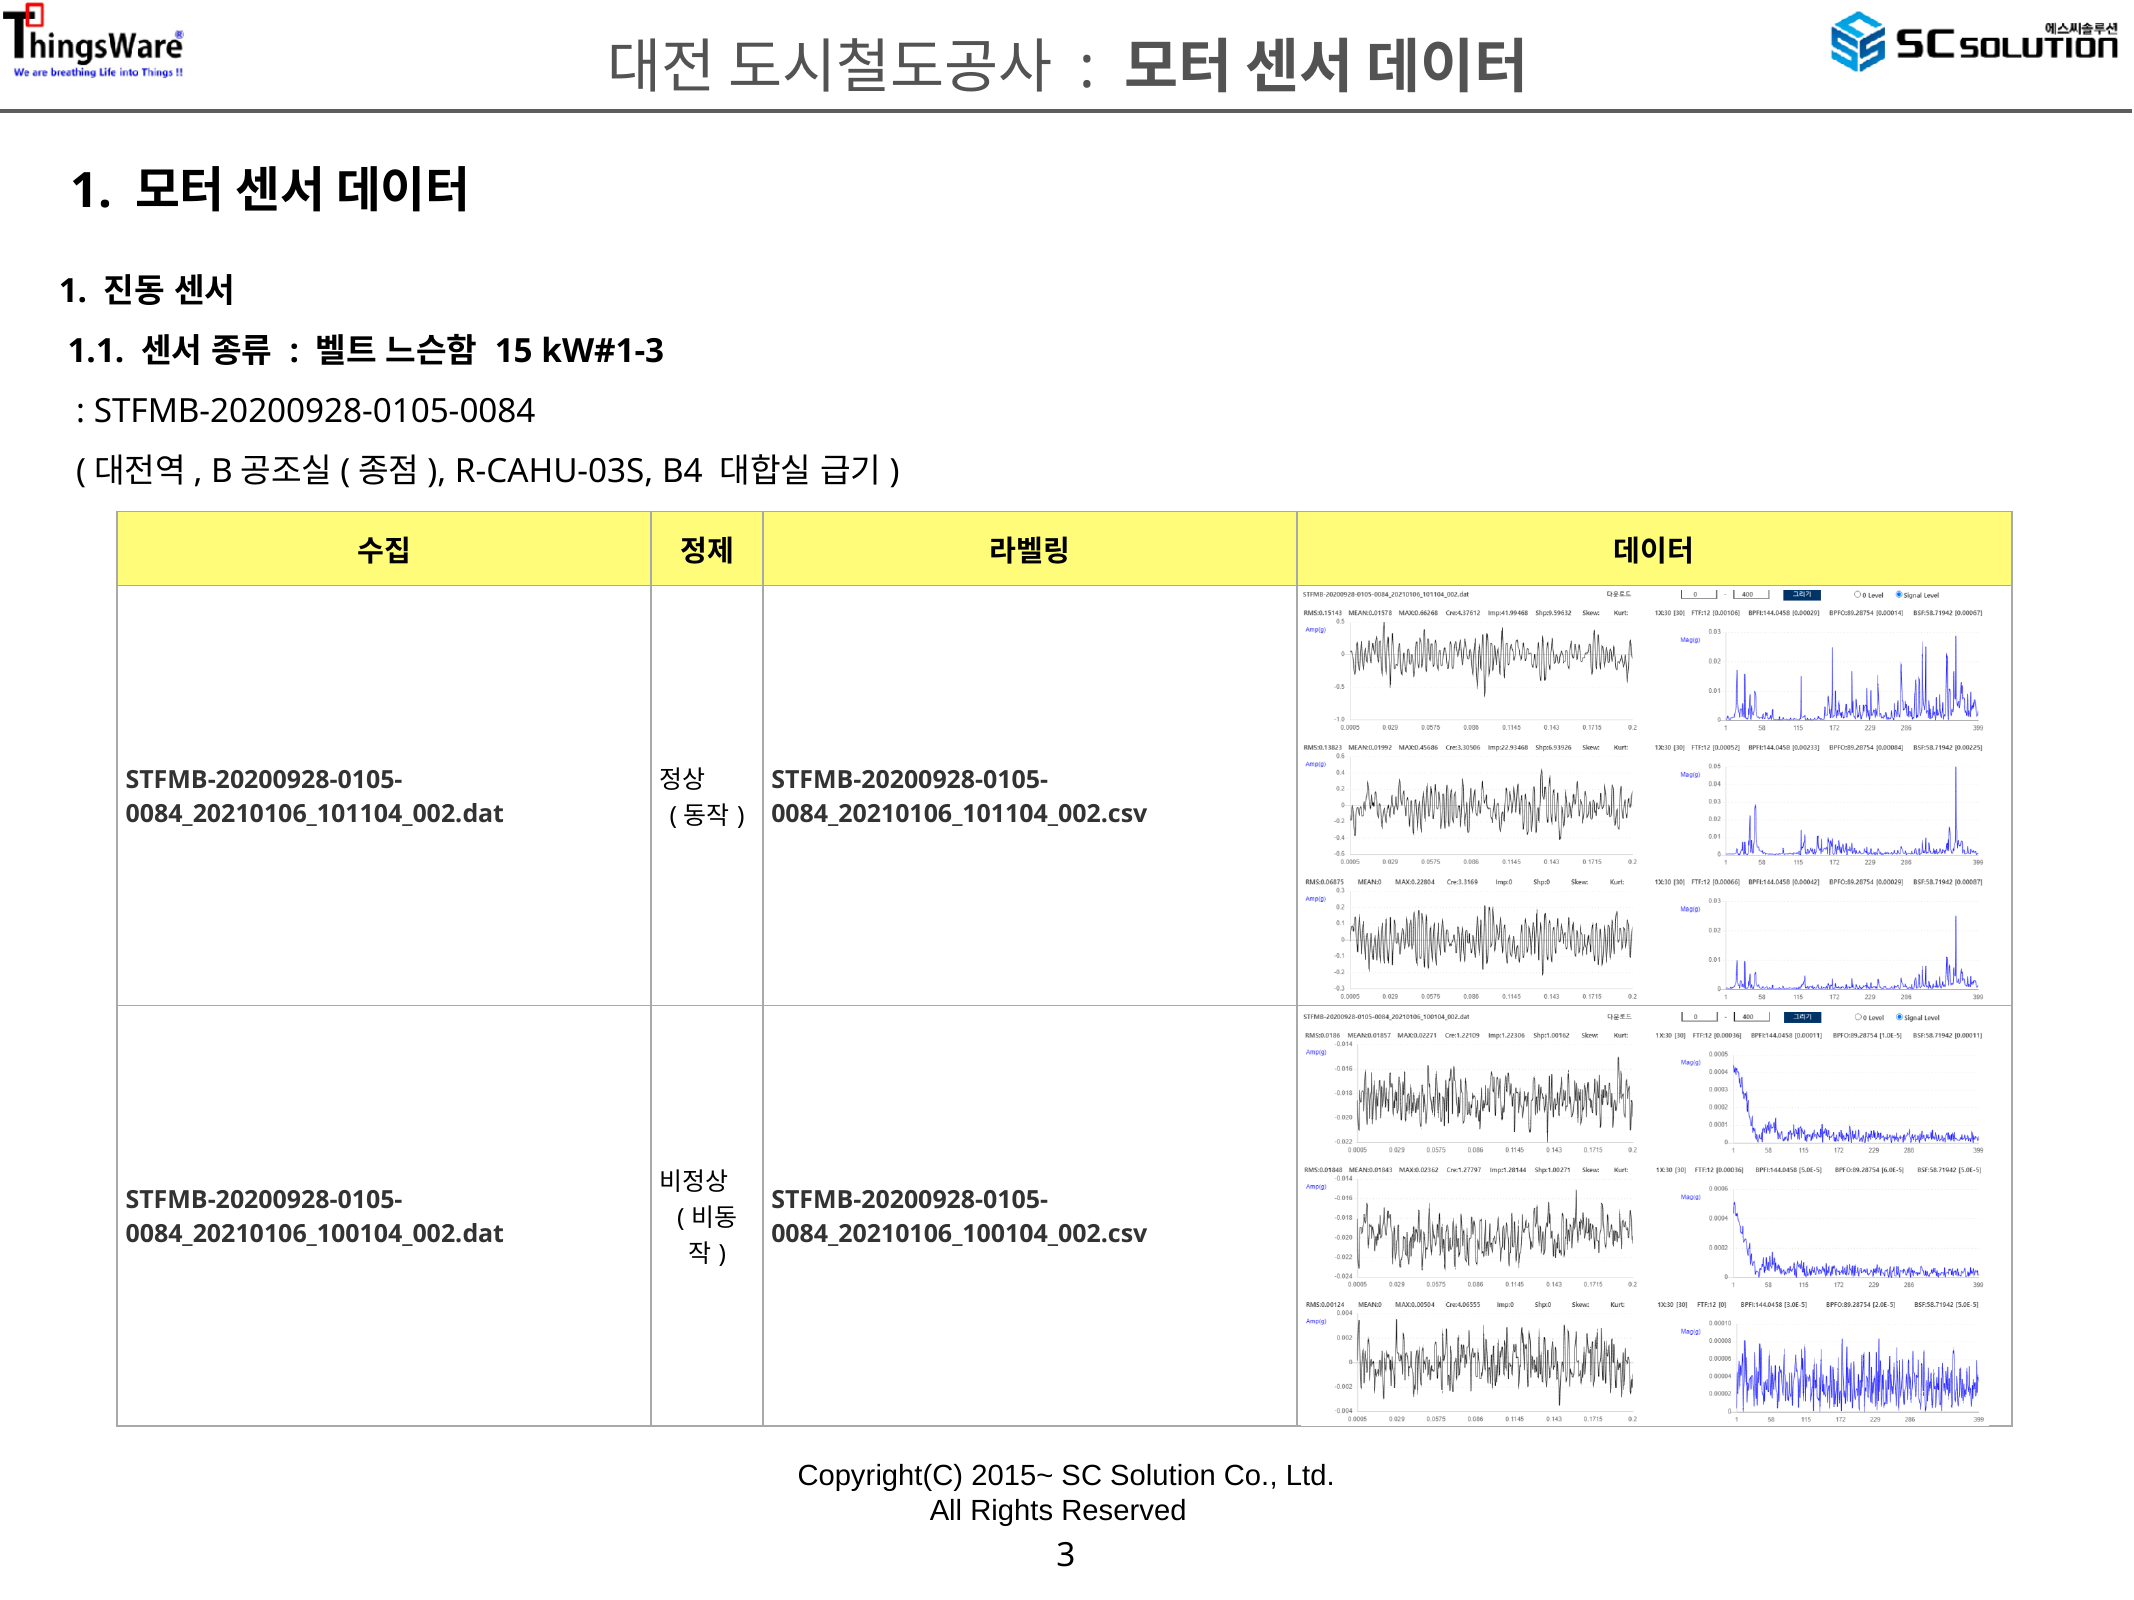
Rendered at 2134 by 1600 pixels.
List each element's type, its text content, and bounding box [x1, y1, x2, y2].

table_cell STFMB-20200928-0105-0084_20210106_100104_002.dat [118, 1006, 650, 1425]
text_box 1. 진동 센서 1.1. 센서 종류 : 벨트 느슨함 15 kW#1-3 : STFMB-20200928-0105-0084 (대전역, B공조실(종점), R-CAHU-03S, B4 대합실 급기) [50, 240, 908, 497]
slide_number 3 [1046, 1535, 1086, 1579]
table_header 수집 [118, 512, 650, 585]
table_cell STFMB-20200928-0105-0084_20210106_101104_002.dat [118, 586, 650, 1005]
table_header 정제 [652, 512, 762, 585]
table_cell [1298, 586, 2011, 1005]
table_header 라벨링 [764, 512, 1296, 585]
table_header 데이터 [1298, 512, 2011, 585]
table_cell 정상 (동작) [652, 586, 762, 1005]
text_box Copyright(C) 2015~ SC Solution Co., Ltd. All Rights Reserved [789, 1447, 1344, 1535]
picture [1300, 590, 1989, 1005]
table_cell STFMB-20200928-0105-0084_20210106_101104_002.csv [764, 586, 1296, 1005]
table_cell 비정상 (비동작) [652, 1006, 762, 1425]
picture [0, 0, 191, 84]
picture [1812, 0, 2134, 84]
title 대전 도시철도공사 : 모터 센서 데이터 [0, 20, 2134, 109]
table_cell [1298, 1006, 2011, 1425]
text_box 1. 모터 센서 데이터 [0, 138, 2134, 226]
table_cell STFMB-20200928-0105-0084_20210106_100104_002.csv [764, 1006, 1296, 1425]
picture [1300, 1011, 1989, 1426]
